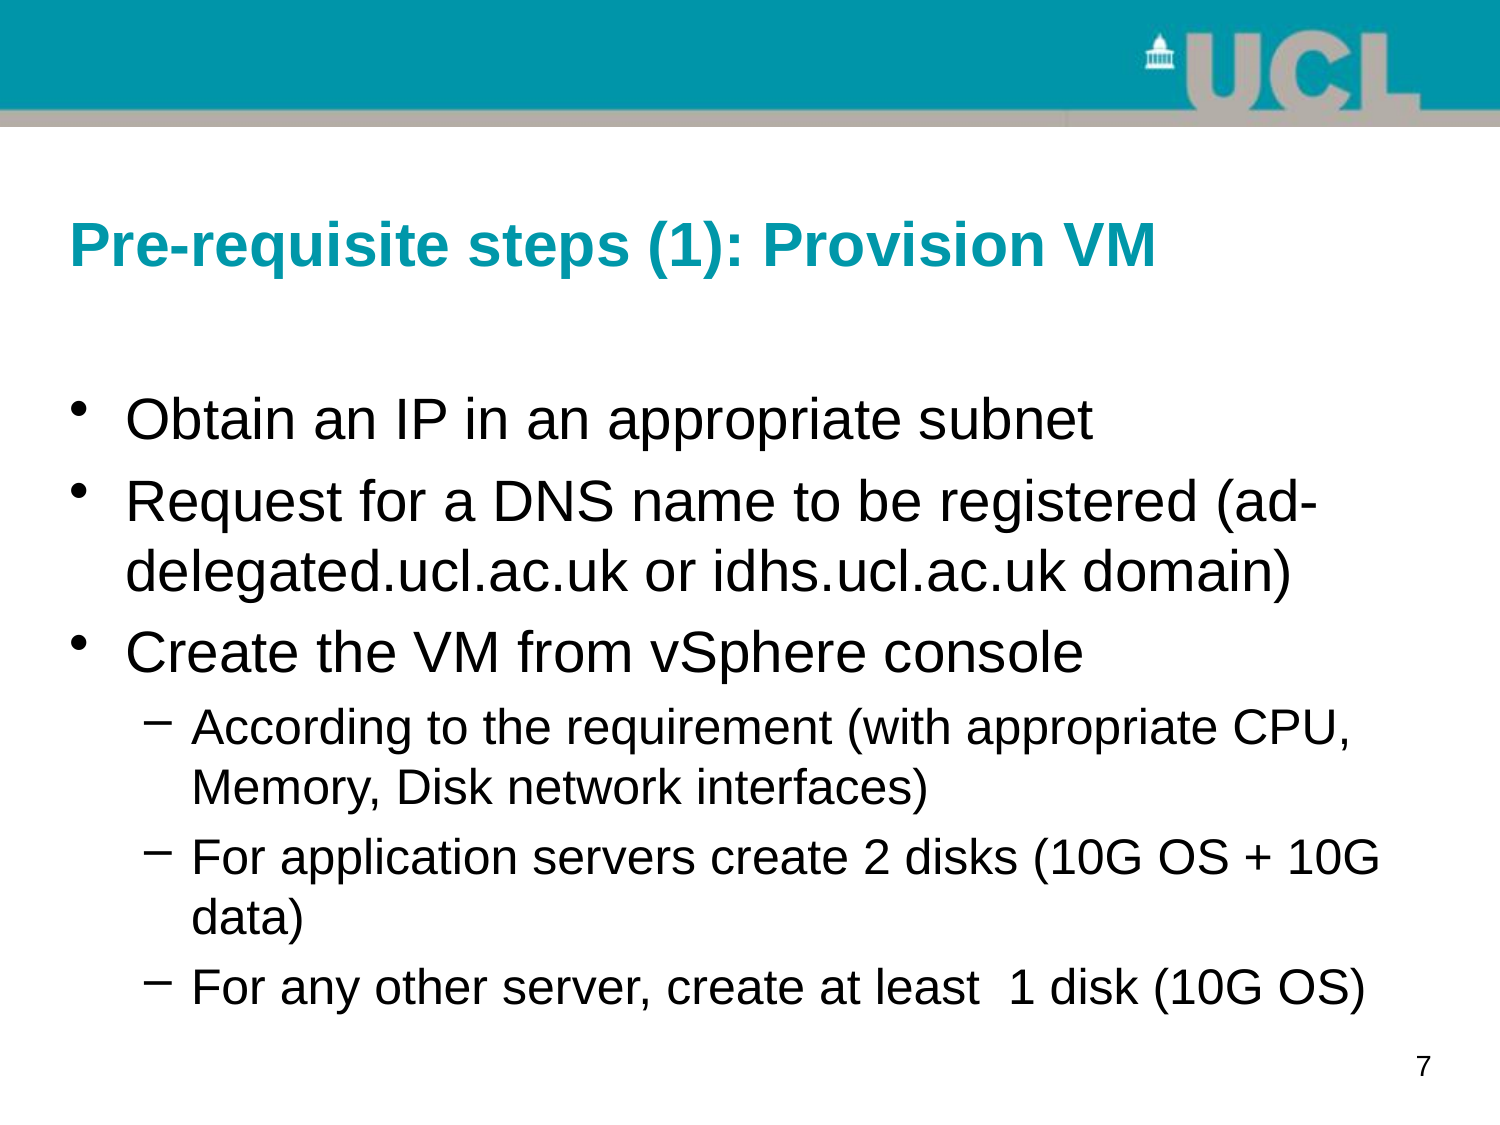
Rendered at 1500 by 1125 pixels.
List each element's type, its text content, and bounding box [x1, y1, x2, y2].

slide_number 7 [1281, 1039, 1447, 1118]
list Obtain an IP in an appropriate subnet Request for a DNS name to be registered (ad-delegated.ucl.ac.uk or idhs.ucl.ac.uk domain) Create the VM from vSphere console According to the requirement (with appropriate CPU, Memory, Disk network interfaces) For application servers create 2 disks (10G OS + 10G data) For any other server, create at least 1 disk (10G OS) [54, 373, 1447, 1012]
picture [0, 0, 1500, 127]
title Pre-requisite steps (1): Provision VM [54, 196, 1447, 315]
